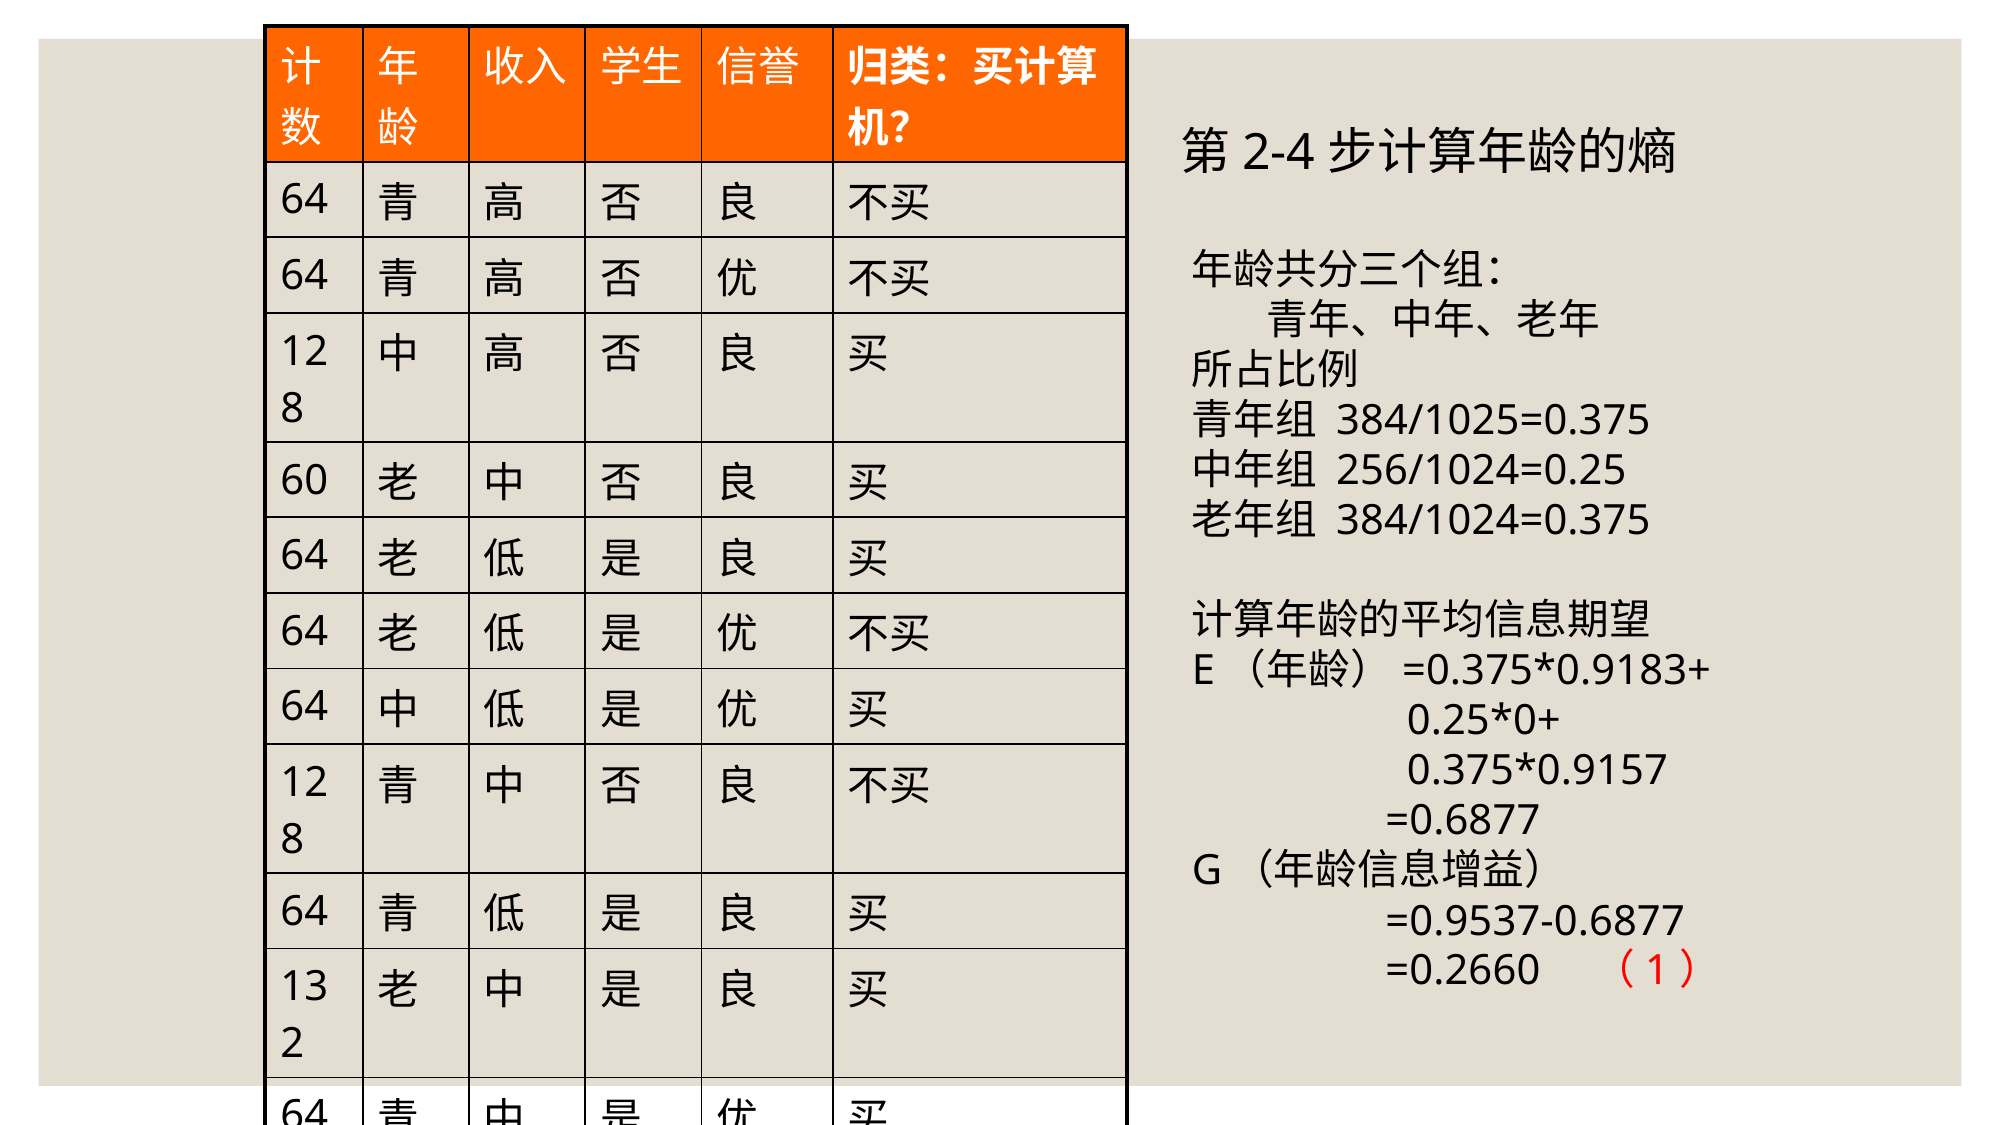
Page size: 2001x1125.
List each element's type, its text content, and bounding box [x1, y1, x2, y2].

table_cell 是 [586, 1078, 701, 1125]
table_cell 64 [267, 669, 362, 743]
table_cell 否 [586, 163, 701, 236]
table_cell 否 [586, 745, 701, 872]
table_cell 良 [702, 745, 832, 872]
table_cell 良 [702, 874, 832, 948]
table_cell 64 [267, 518, 362, 592]
table_cell 买 [834, 669, 1125, 743]
table_cell 良 [702, 518, 832, 592]
table_cell 老 [364, 594, 468, 668]
table_header 年龄 [364, 28, 468, 161]
table_cell 老 [364, 443, 468, 516]
table_cell 良 [702, 163, 832, 236]
table_cell 良 [702, 949, 832, 1077]
table_cell 64 [267, 874, 362, 948]
table_cell 良 [702, 314, 832, 441]
table_cell 买 [834, 314, 1125, 441]
table_cell 否 [586, 314, 701, 441]
table_cell 青 [364, 238, 468, 312]
table_cell 不买 [834, 745, 1125, 872]
table_cell 64 [267, 594, 362, 668]
table_cell 中 [470, 745, 584, 872]
table_cell 中 [364, 669, 468, 743]
table_cell 是 [586, 669, 701, 743]
table_cell 64 [267, 1078, 362, 1125]
table_cell 买 [834, 949, 1125, 1077]
table_cell 不买 [834, 163, 1125, 236]
table_cell 优 [702, 594, 832, 668]
table_cell 低 [470, 594, 584, 668]
table_header 收入 [470, 28, 584, 161]
table_cell 是 [586, 518, 701, 592]
table_cell 中 [470, 443, 584, 516]
table_cell 132 [267, 949, 362, 1077]
table_cell 高 [470, 314, 584, 441]
table_cell 良 [702, 443, 832, 516]
table_cell 买 [834, 1078, 1125, 1125]
table_cell 否 [586, 238, 701, 312]
table_cell 青 [364, 163, 468, 236]
table_cell 优 [702, 1078, 832, 1125]
table_cell 低 [470, 874, 584, 948]
text_box 第2-4步计算年龄的熵 [1165, 112, 1693, 187]
table_cell 64 [267, 238, 362, 312]
table_cell 买 [834, 443, 1125, 516]
table_cell 老 [364, 949, 468, 1077]
table_cell 老 [364, 518, 468, 592]
table_cell 买 [834, 874, 1125, 948]
table_cell 优 [702, 669, 832, 743]
table_header 学生 [586, 28, 701, 161]
table_cell 128 [267, 745, 362, 872]
table_cell 青 [364, 874, 468, 948]
table_cell 128 [267, 314, 362, 441]
table_cell 不买 [834, 594, 1125, 668]
table_cell 是 [586, 594, 701, 668]
table_cell 青 [364, 1078, 468, 1125]
table_cell 中 [470, 949, 584, 1077]
table_cell 中 [364, 314, 468, 441]
table_cell 不买 [834, 238, 1125, 312]
table_cell 高 [470, 238, 584, 312]
table_cell 是 [586, 949, 701, 1077]
table_cell 是 [586, 874, 701, 948]
table_cell 60 [267, 443, 362, 516]
table_header 归类：买计算机？ [834, 28, 1125, 161]
table_cell 中 [470, 1078, 584, 1125]
table_cell 否 [586, 443, 701, 516]
table_cell 高 [470, 163, 584, 236]
table_header 信誉 [702, 28, 832, 161]
table_cell 64 [267, 163, 362, 236]
table_header 计数 [267, 28, 362, 161]
table_cell 买 [834, 518, 1125, 592]
table_cell 低 [470, 669, 584, 743]
table_cell 优 [702, 238, 832, 312]
table_cell 低 [470, 518, 584, 592]
table_cell 青 [364, 745, 468, 872]
text_box 年龄共分三个组： 青年、中年、老年 所占比例 青年组 384/1025=0.375 中年组 256/1024=0.25 老年组 384/1024=0.375 计算年龄的平均信息期望 E（年龄）=0.375*0.9183+ 0.25*0+ 0.375*0.9157 =0.6877 G（年龄信息增益） =0.9537-0.6877 =0.2660 （1） [1177, 235, 1938, 1001]
